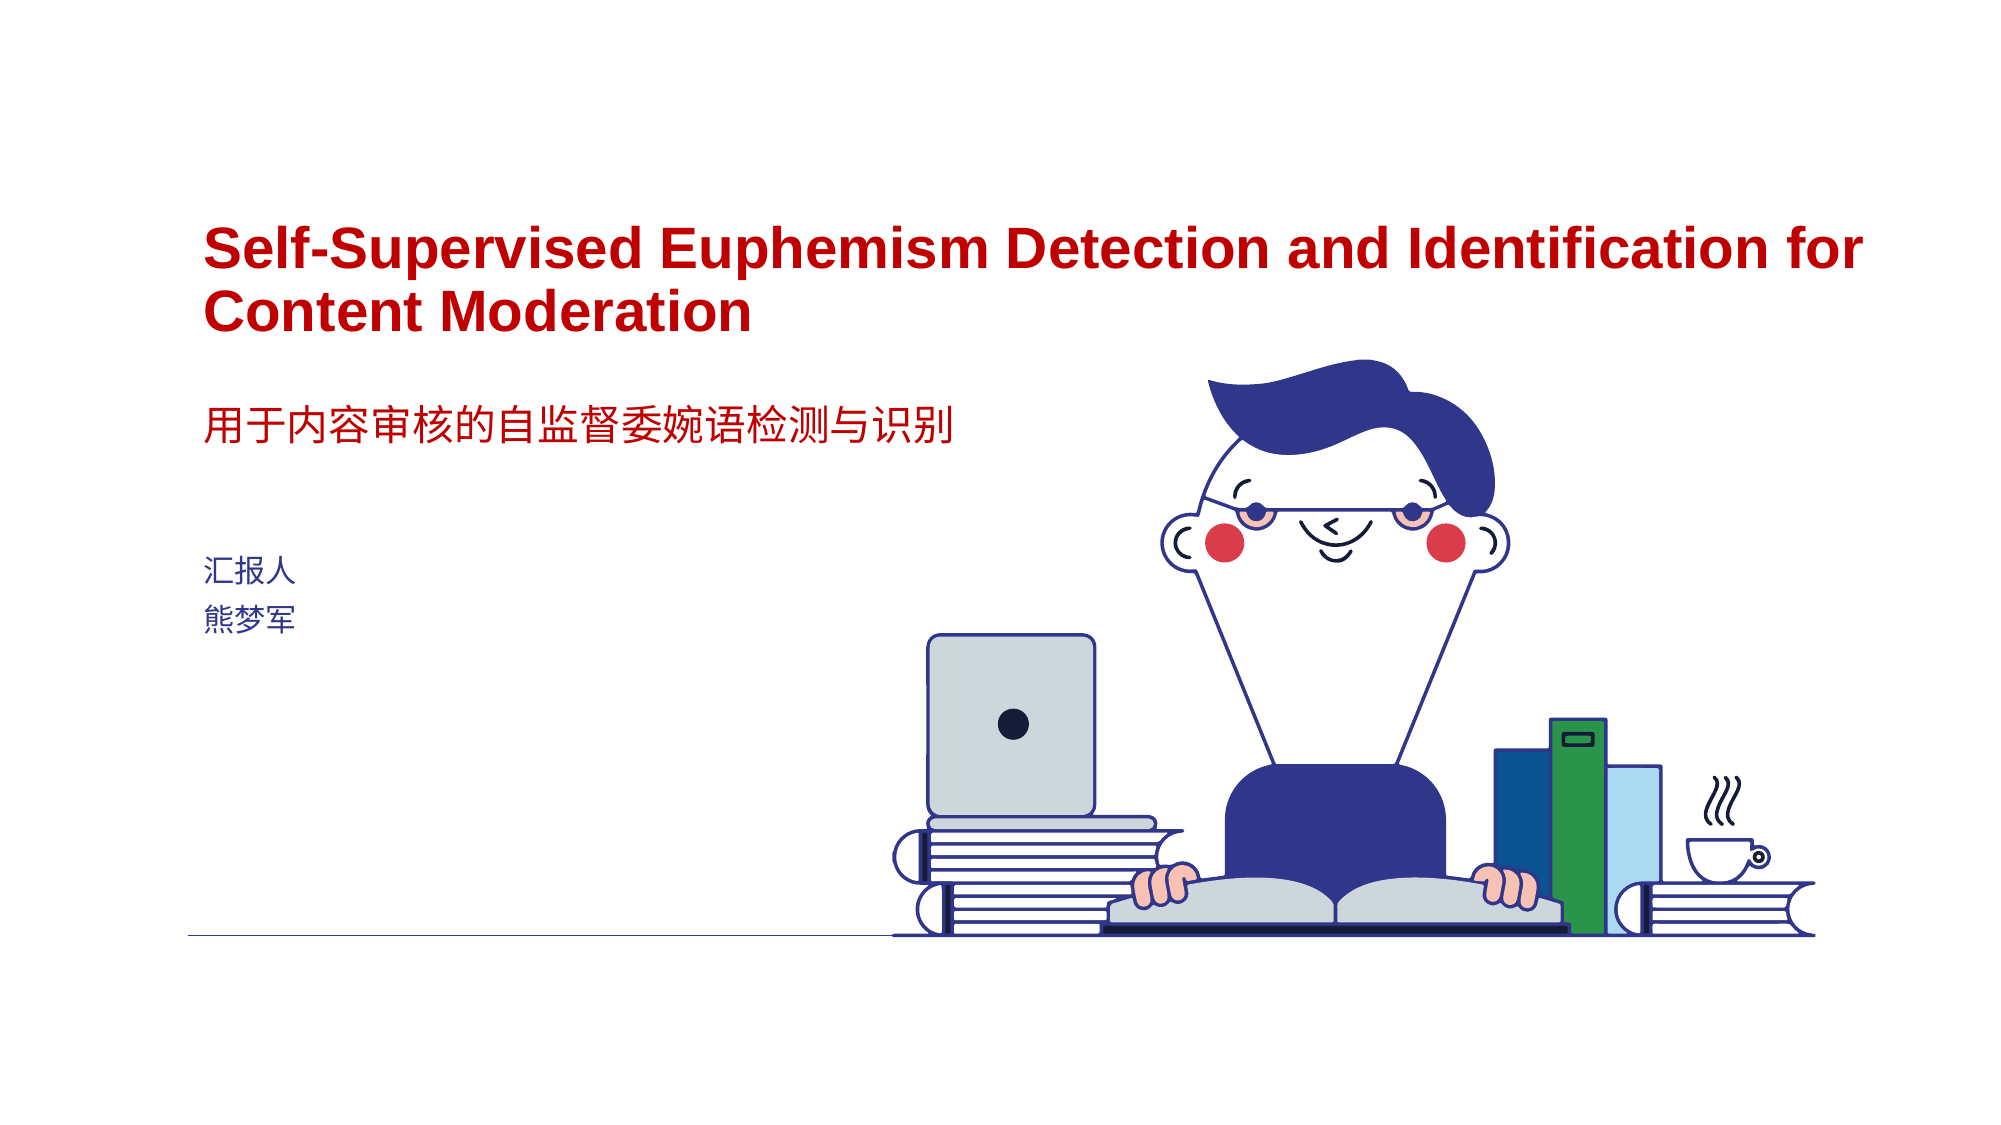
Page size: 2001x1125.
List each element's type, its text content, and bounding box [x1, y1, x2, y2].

list 汇报人 [188, 548, 909, 596]
subtitle 用于内容审核的自监督委婉语检测与识别 [188, 413, 1142, 489]
list 熊梦军 [188, 596, 909, 646]
title Self-Supervised Euphemism Detection and Identification for Content Moderation [188, 151, 2000, 413]
